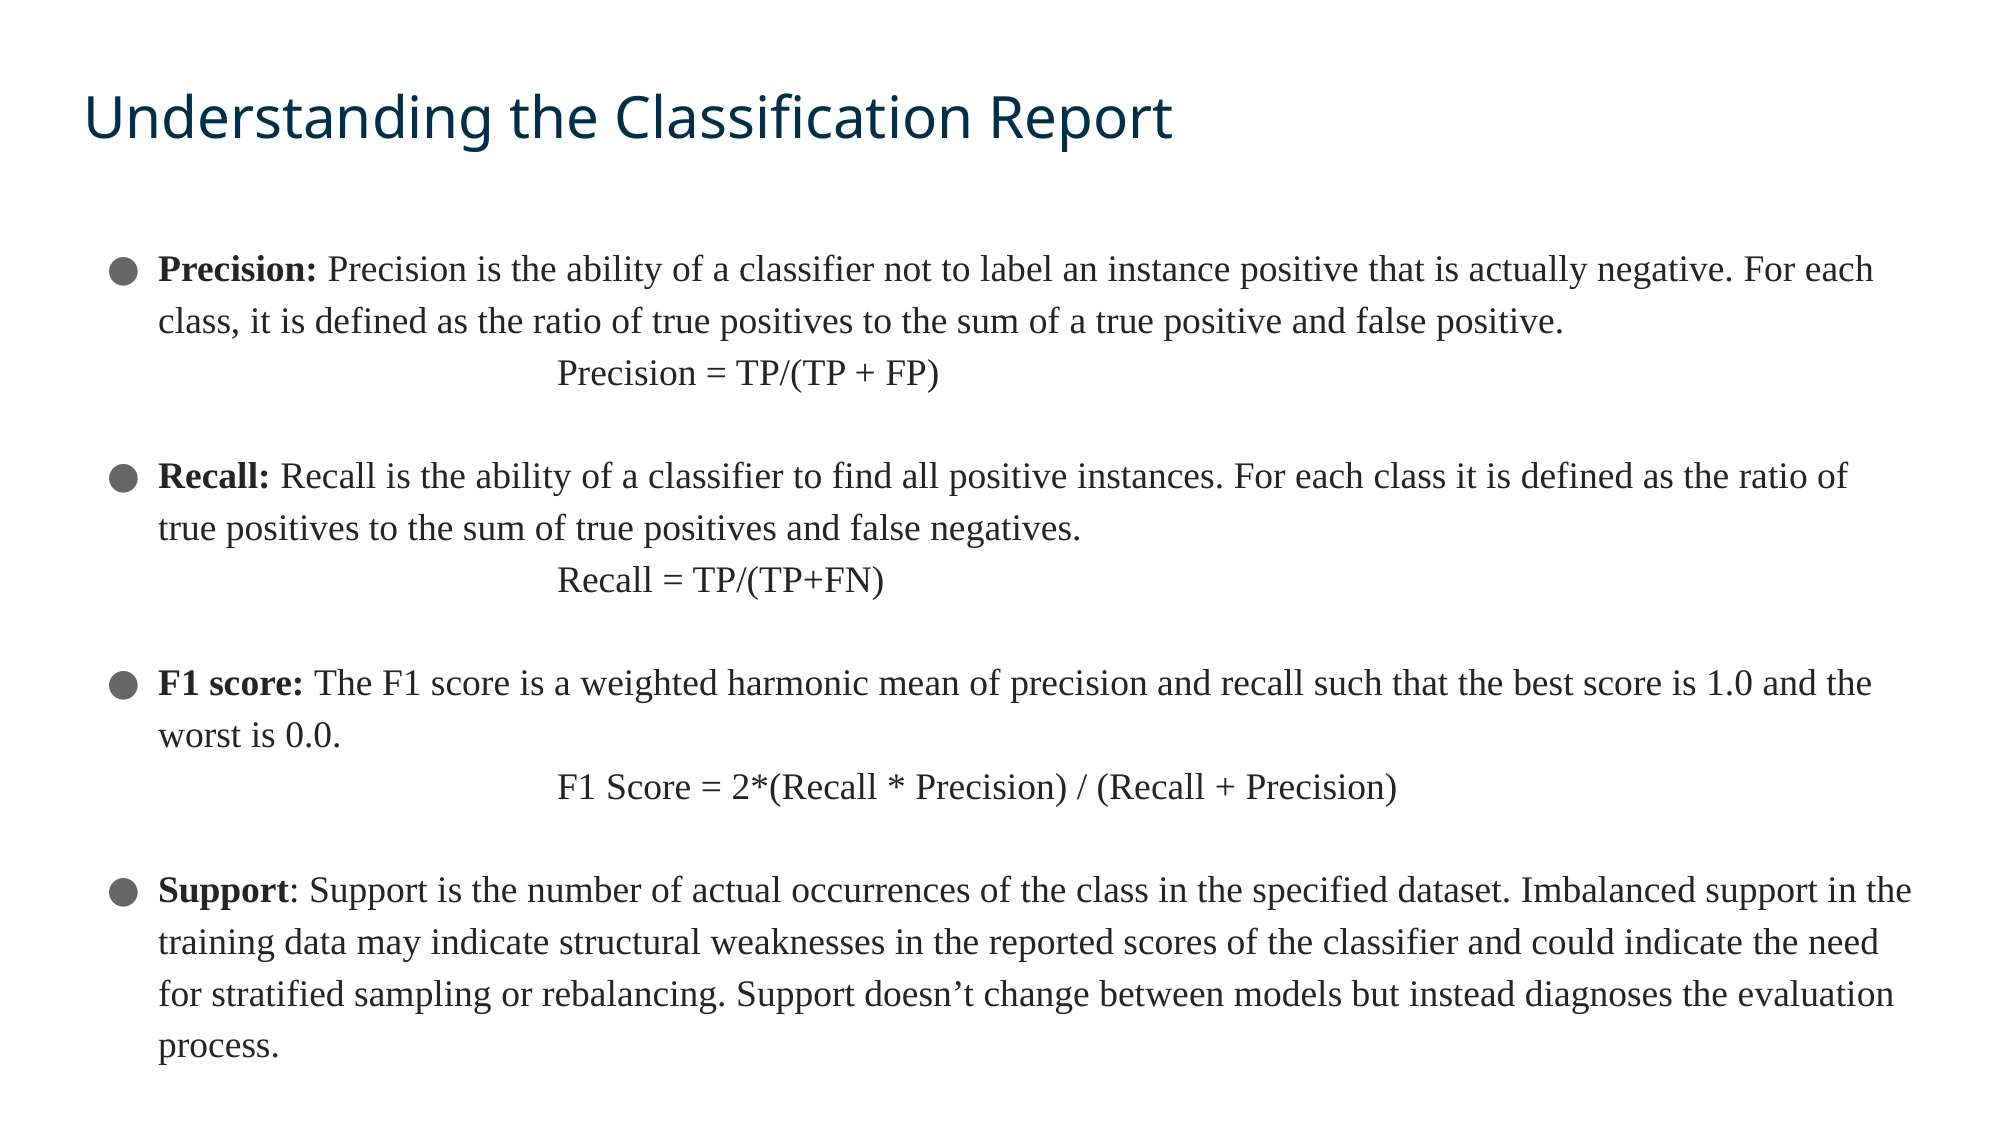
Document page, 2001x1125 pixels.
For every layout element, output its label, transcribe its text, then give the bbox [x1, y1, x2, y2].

list Precision: Precision is the ability of a classifier not to label an instance positive that is actually negative. For each class, it is defined as the ratio of true positives to the sum of a true positive and false positive. Precision = TP/(TP + FP) Recall: Recall is the ability of a classifier to find all positive instances. For each class it is defined as the ratio of true positives to the sum of true positives and false negatives. Recall = TP/(TP+FN) F1 score: The F1 score is a weighted harmonic mean of precision and recall such that the best score is 1.0 and the worst is 0.0. F1 Score = 2*(Recall * Precision) / (Recall + Precision) Support: Support is the number of actual occurrences of the class in the specified dataset. Imbalanced support in the training data may indicate structural weaknesses in the reported scores of the classifier and could indicate the need for stratified sampling or rebalancing. Support doesn’t change between models but instead diagnoses the evaluation process. [68, 222, 1932, 1125]
title Understanding the Classification Report [68, 65, 1932, 191]
